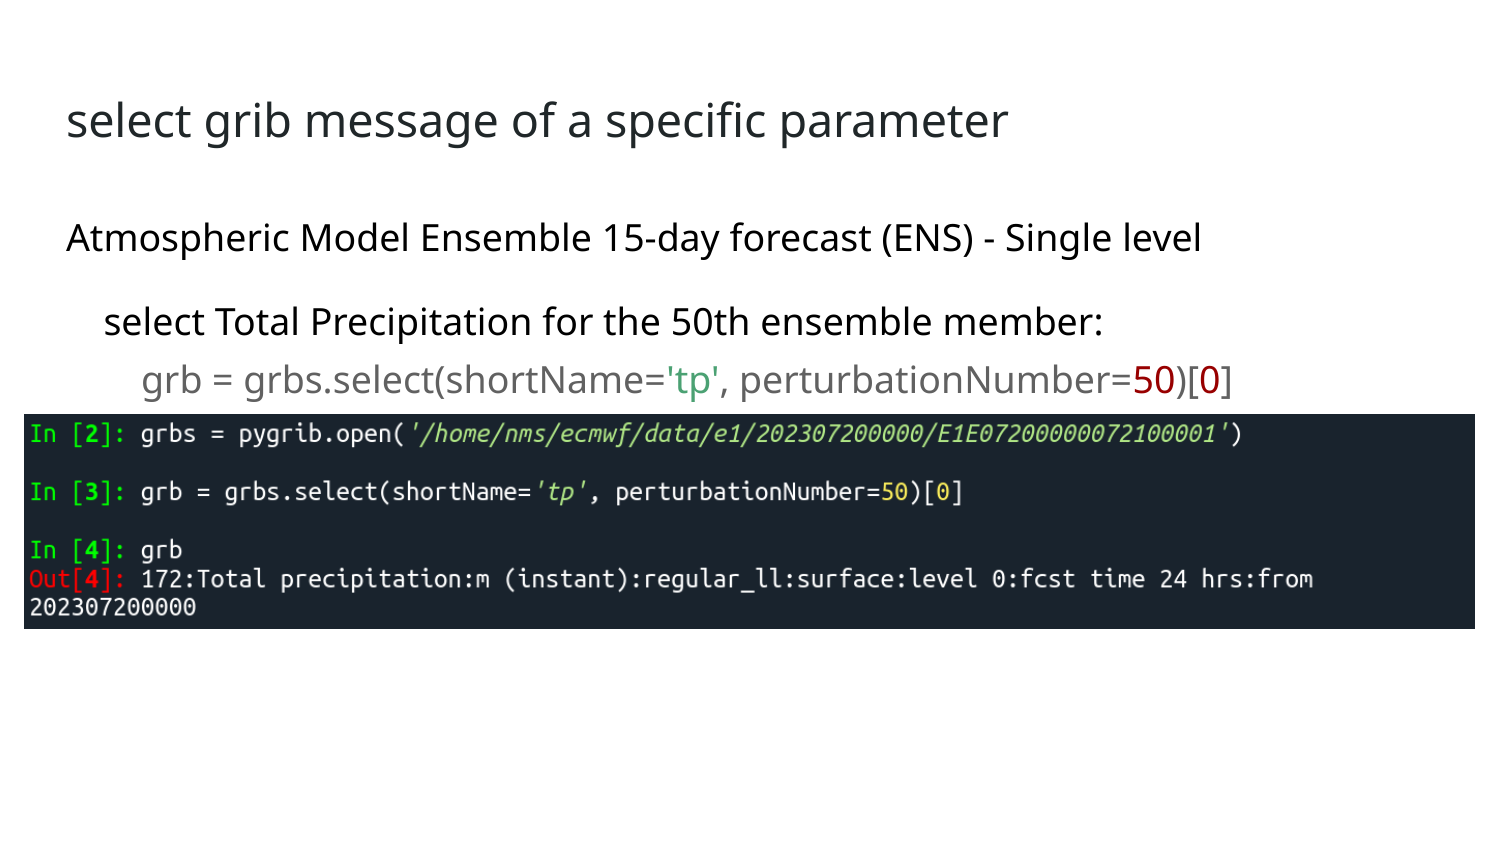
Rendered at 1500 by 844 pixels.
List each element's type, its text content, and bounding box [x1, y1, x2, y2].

picture [24, 414, 1476, 630]
title select grib message of a specific parameter [51, 72, 1449, 167]
list Atmospheric Model Ensemble 15-day forecast (ENS) - Single level select Total Precipitation for the 50th ensemble member: grb = grbs.select(shortName='tp', perturbationNumber=50)[0] [51, 189, 1449, 413]
